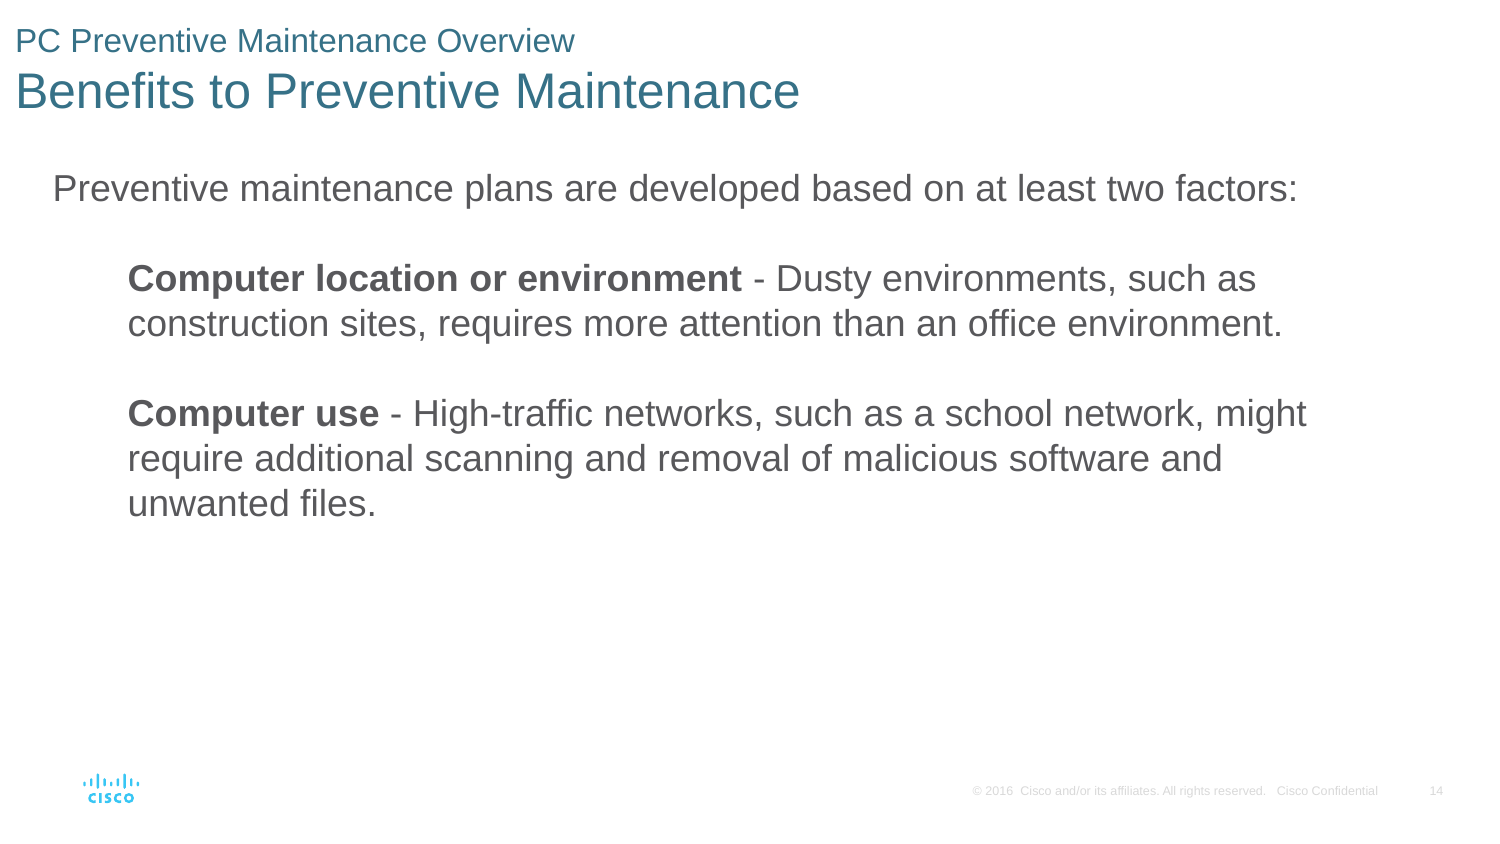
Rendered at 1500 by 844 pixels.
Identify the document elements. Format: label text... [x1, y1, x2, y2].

title PC Preventive Maintenance Overview Benefits to Preventive Maintenance [0, 6, 1500, 131]
text_box Preventive maintenance plans are developed based on at least two factors: Computer location or environment - Dusty environments, such as construction sites, requires more attention than an office environment. Computer use - High-traffic networks, such as a school network, might require additional scanning and removal of malicious software and unwanted files. [37, 156, 1332, 532]
